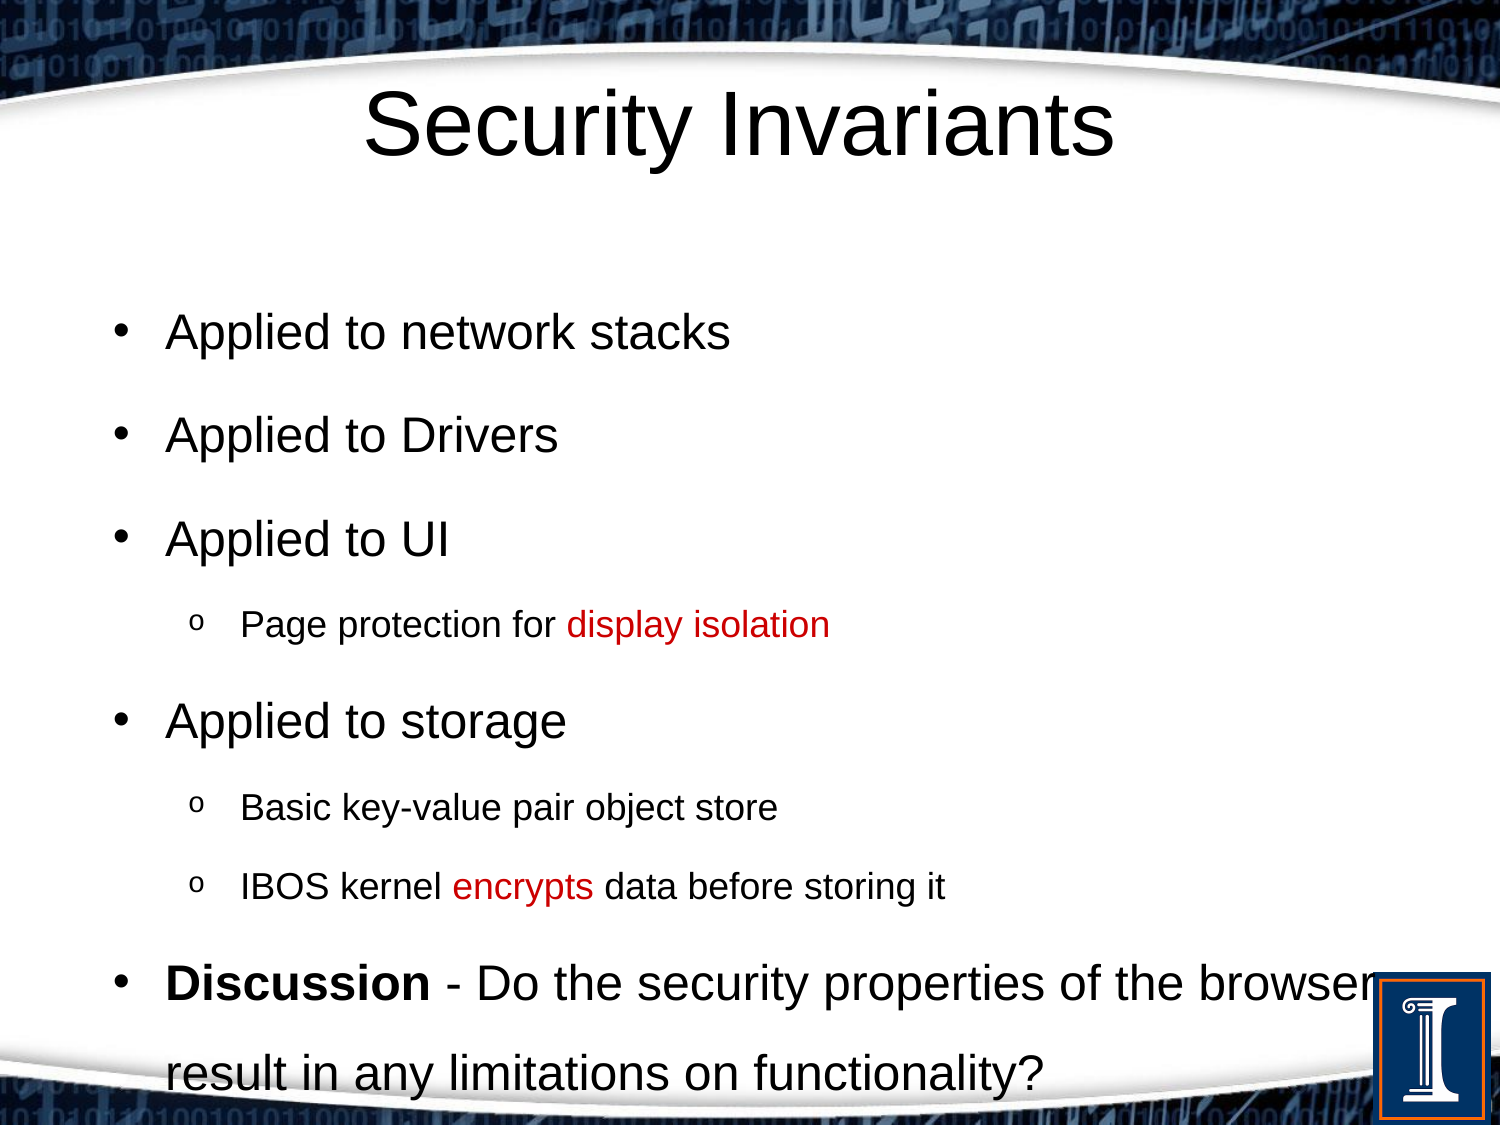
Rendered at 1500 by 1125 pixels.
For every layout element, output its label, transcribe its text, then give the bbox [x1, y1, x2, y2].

title Security Invariants [64, 55, 1415, 259]
picture [0, 0, 1500, 1125]
list Applied to network stacks Applied to Drivers Applied to UI Page protection for display isolation Applied to storage Basic key-value pair object store IBOS kernel encrypts data before storing it Discussion - Do the security properties of the browser result in any limitations on functionality? [75, 261, 1425, 1108]
text_box [1373, 972, 1491, 1125]
